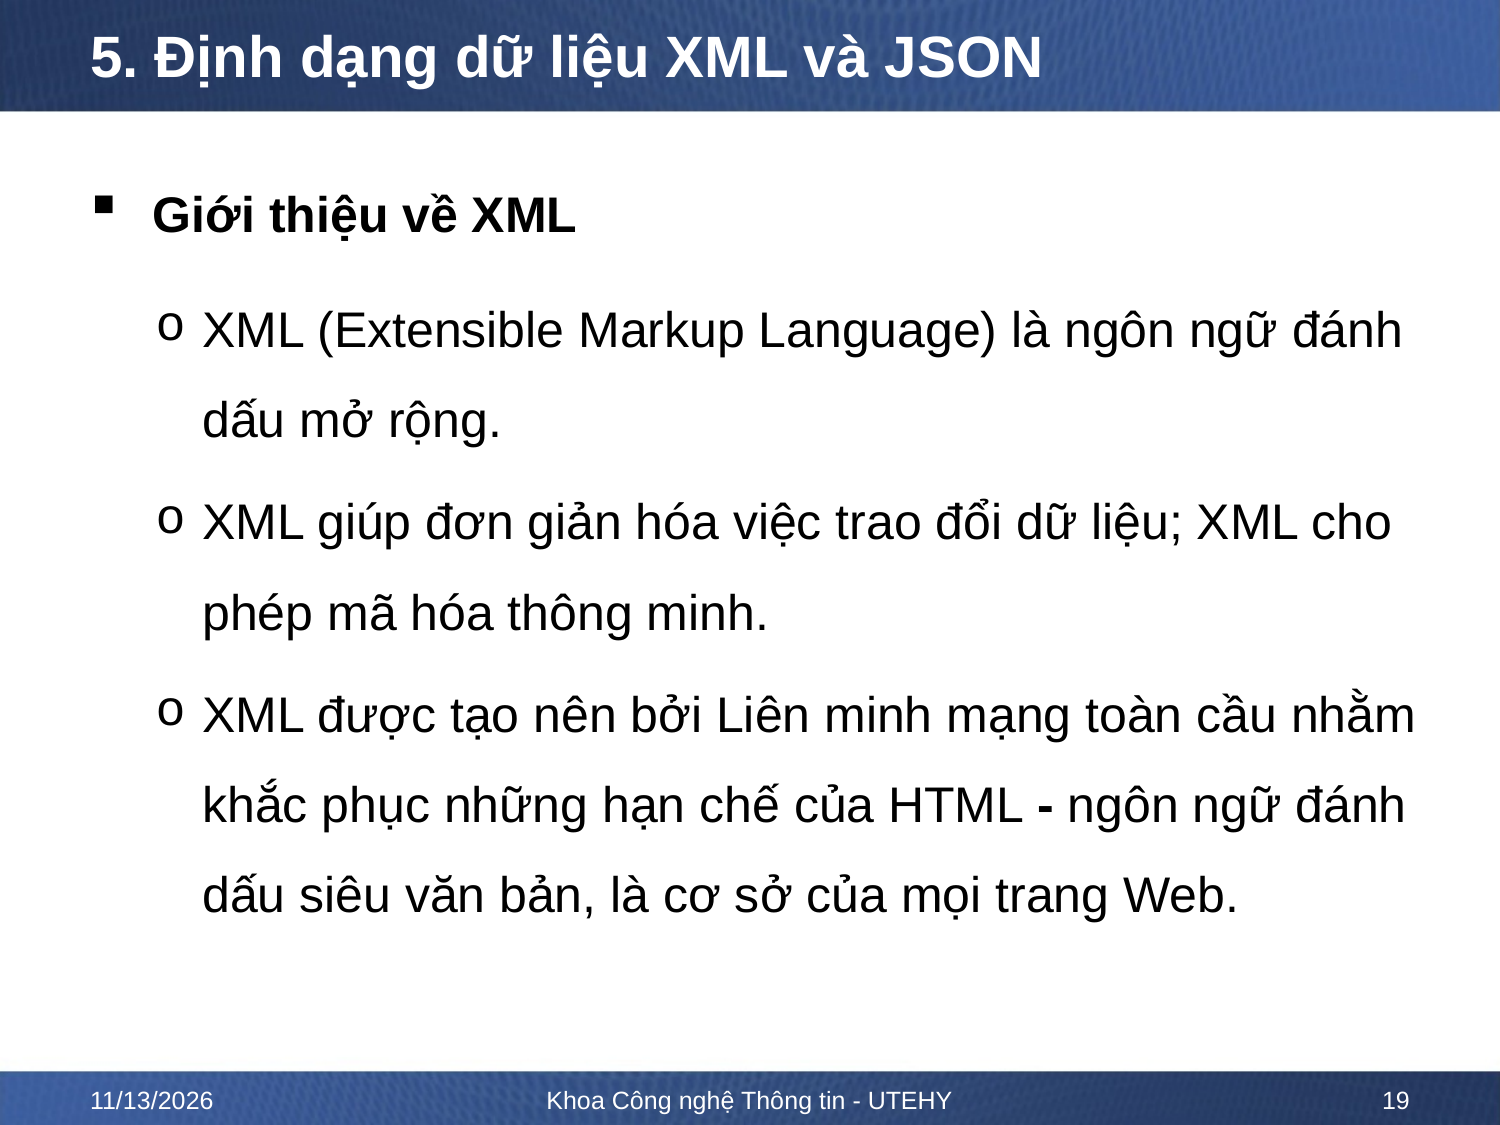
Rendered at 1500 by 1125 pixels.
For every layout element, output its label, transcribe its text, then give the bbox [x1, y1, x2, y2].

footer Khoa Công nghệ Thông tin - UTEHY [512, 1069, 988, 1125]
slide_number 19 [1074, 1069, 1425, 1125]
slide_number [75, 1069, 425, 1125]
list Giới thiệu về XML XML (Extensible Markup Language) là ngôn ngữ đánh dấu mở rộng. XML giúp đơn giản hóa việc trao đổi dữ liệu; XML cho phép mã hóa thông minh. XML được tạo nên bởi Liên minh mạng toàn cầu nhằm khắc phục những hạn chế của HTML - ngôn ngữ đánh dấu siêu văn bản, là cơ sở của mọi trang Web. [75, 174, 1450, 1025]
title 5. Định dạng dữ liệu XML và JSON [75, 4, 1425, 105]
picture [0, 0, 1500, 1125]
